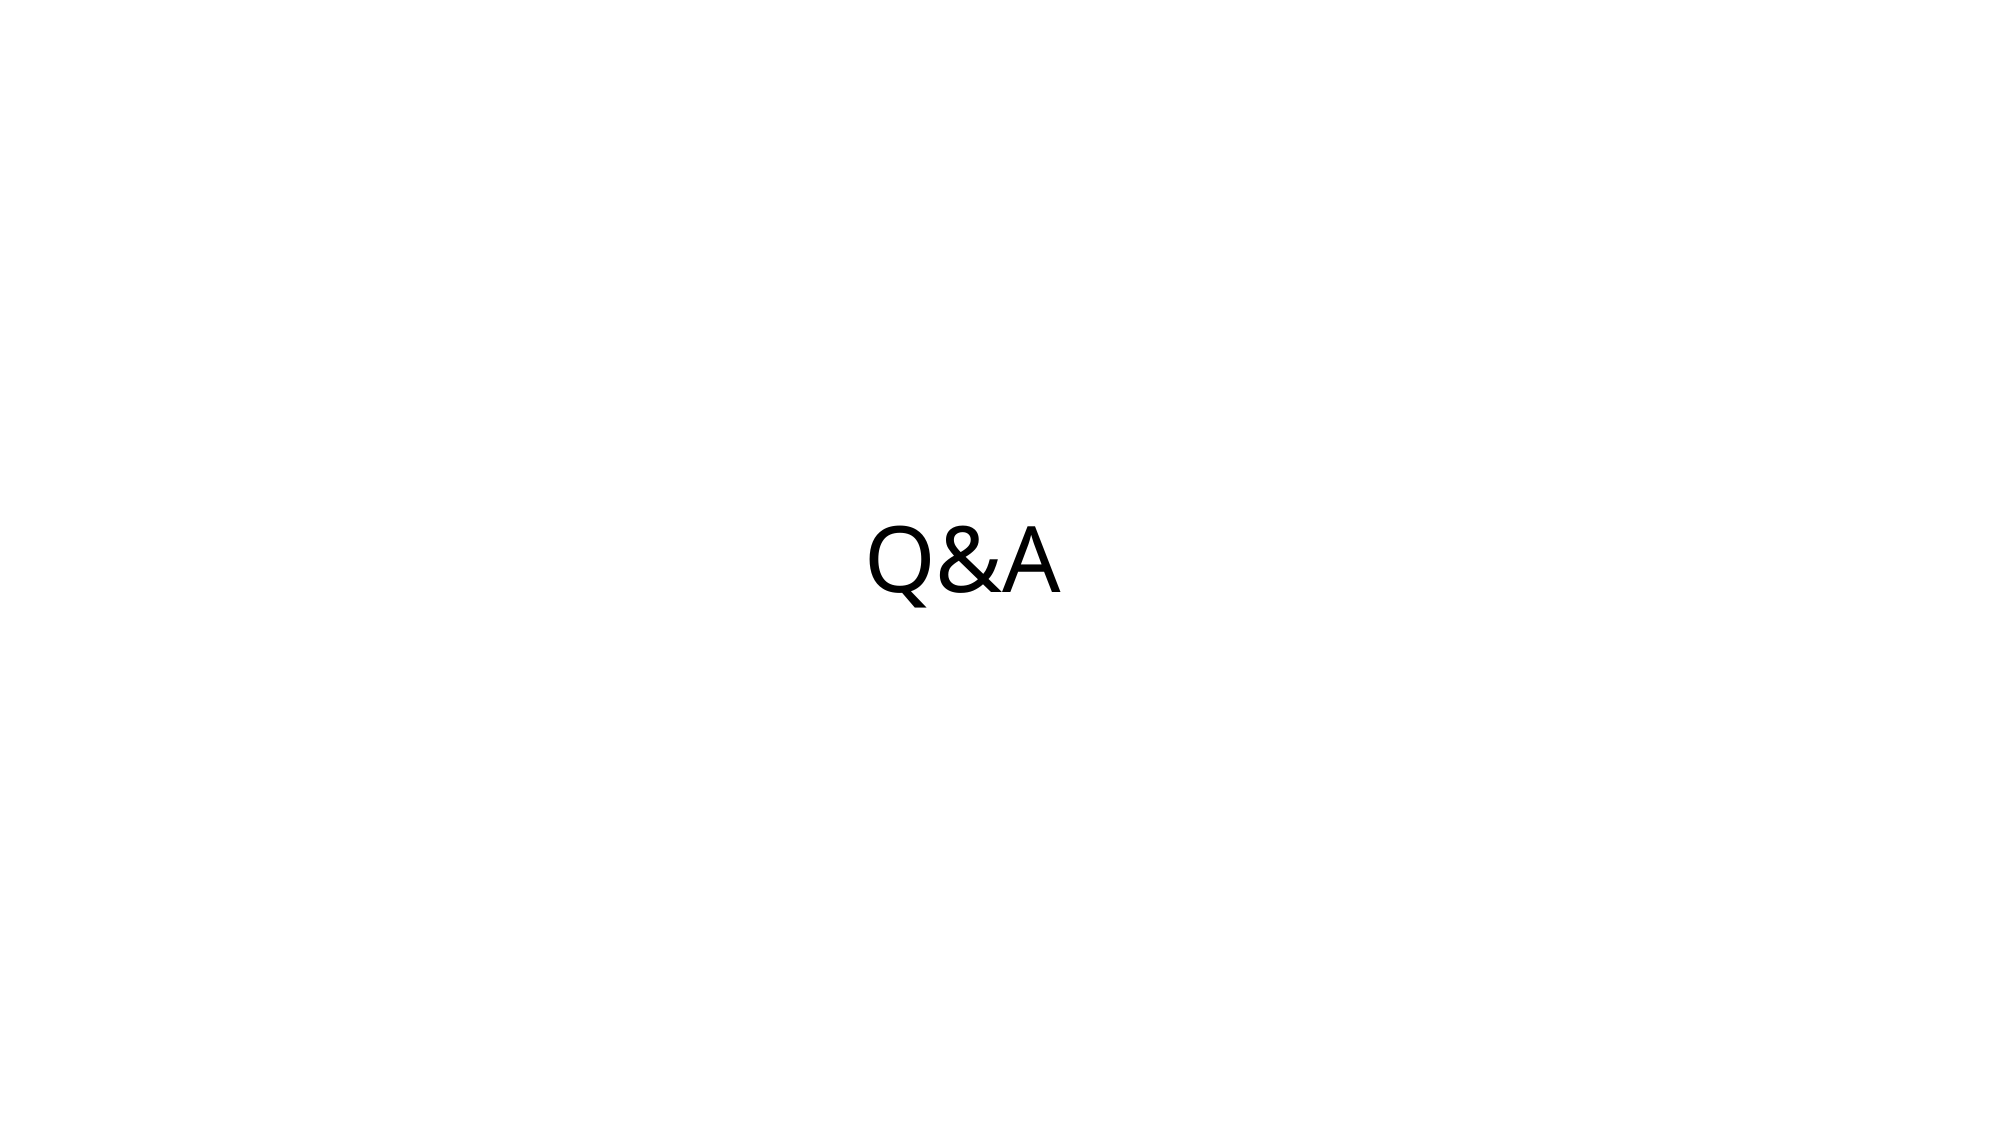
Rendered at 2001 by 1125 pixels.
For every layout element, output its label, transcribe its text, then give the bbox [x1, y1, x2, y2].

title Q&A [849, 453, 1085, 672]
